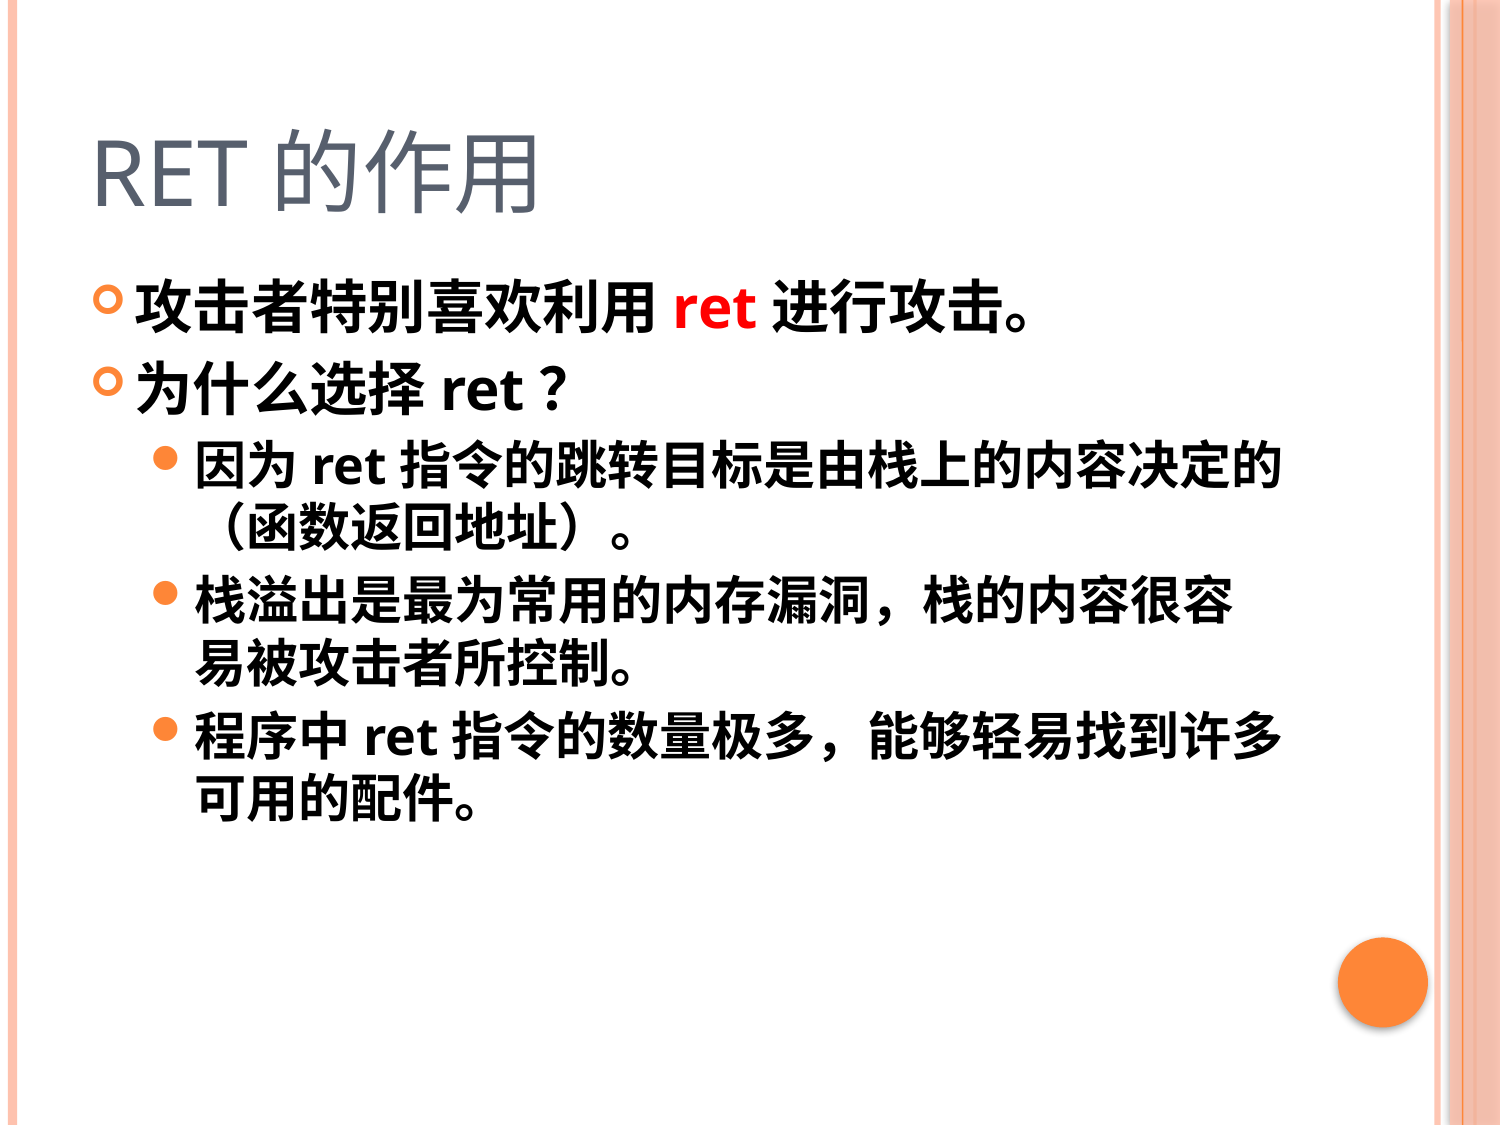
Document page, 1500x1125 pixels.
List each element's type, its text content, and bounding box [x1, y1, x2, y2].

list 攻击者特别喜欢利用ret进行攻击。 为什么选择ret？ 因为ret指令的跳转目标是由栈上的内容决定的（函数返回地址）。 栈溢出是最为常用的内存漏洞，栈的内容很容易被攻击者所控制。 程序中ret指令的数量极多，能够轻易找到许多可用的配件。 [75, 262, 1300, 1062]
title ret的作用 [75, 45, 1300, 233]
